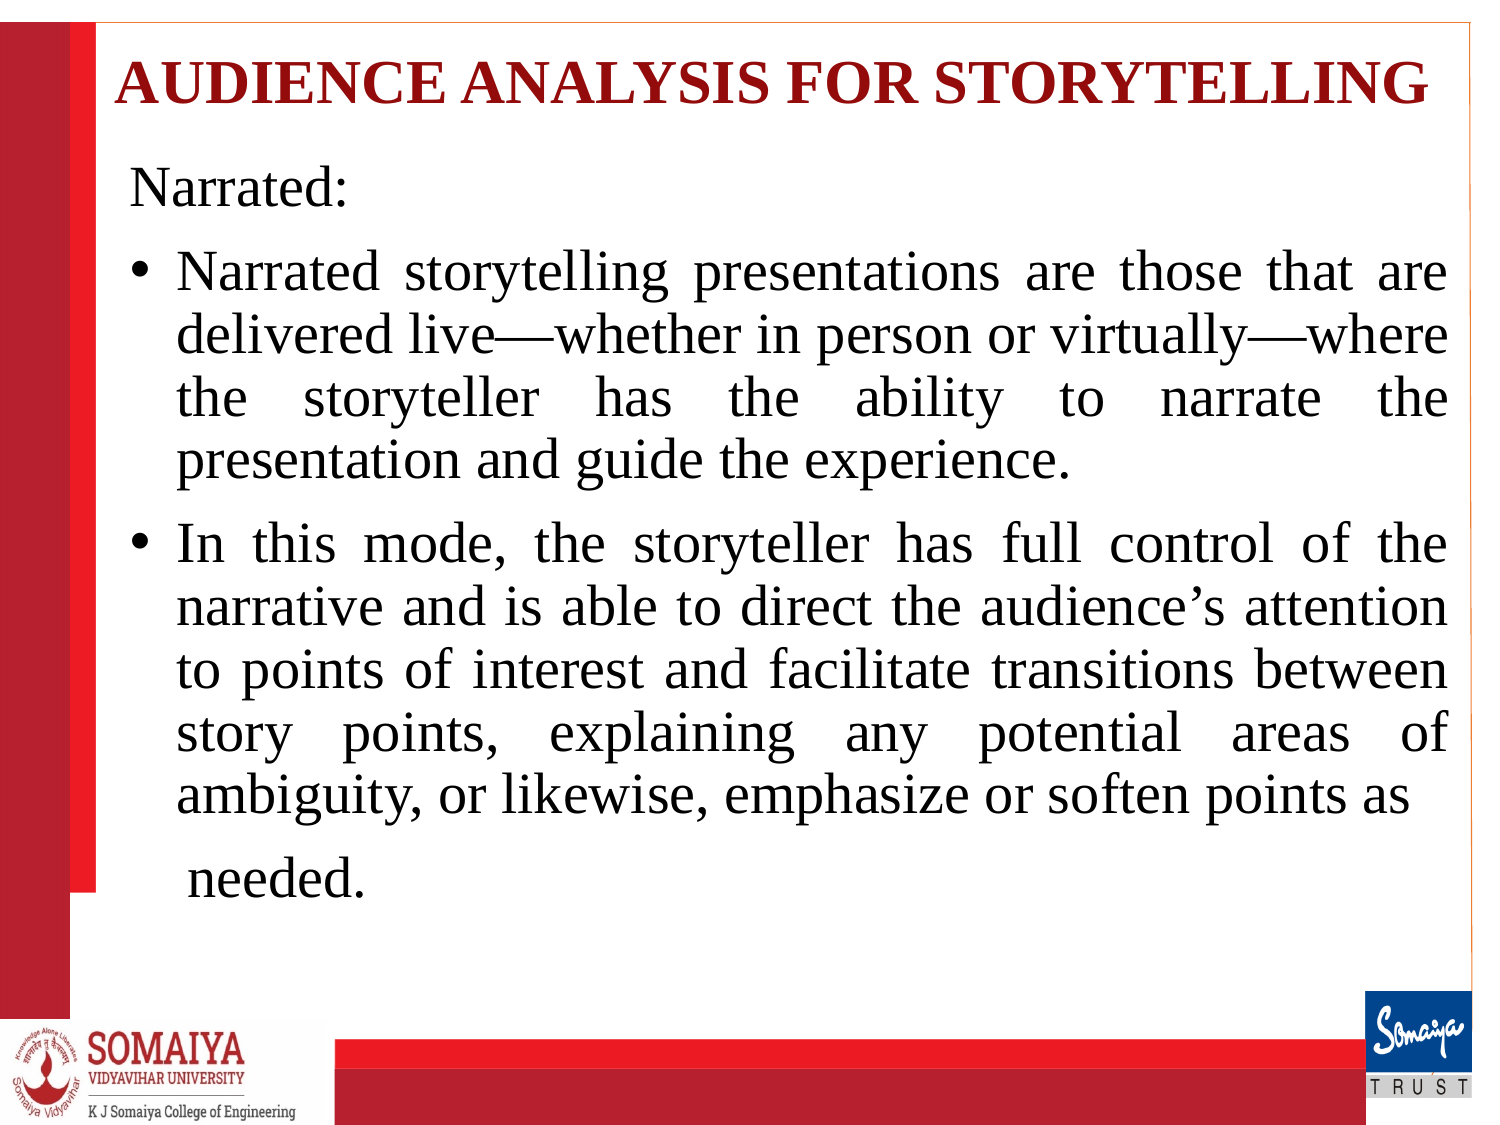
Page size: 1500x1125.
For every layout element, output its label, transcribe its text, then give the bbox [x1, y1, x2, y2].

picture [0, 22, 327, 1125]
title AUDIENCE ANALYSIS FOR STORYTELLING [100, 42, 1459, 181]
picture [1365, 991, 1472, 1098]
list Narrated: Narrated storytelling presentations are those that are delivered live—whether in person or virtually—where the storyteller has the ability to narrate the presentation and guide the experience. In this mode, the storyteller has full control of the narrative and is able to direct the audience’s attention to points of interest and facilitate transitions between story points, explaining any potential areas of ambiguity, or likewise, emphasize or soften points as needed. [114, 149, 1465, 1024]
picture [335, 1040, 1365, 1125]
